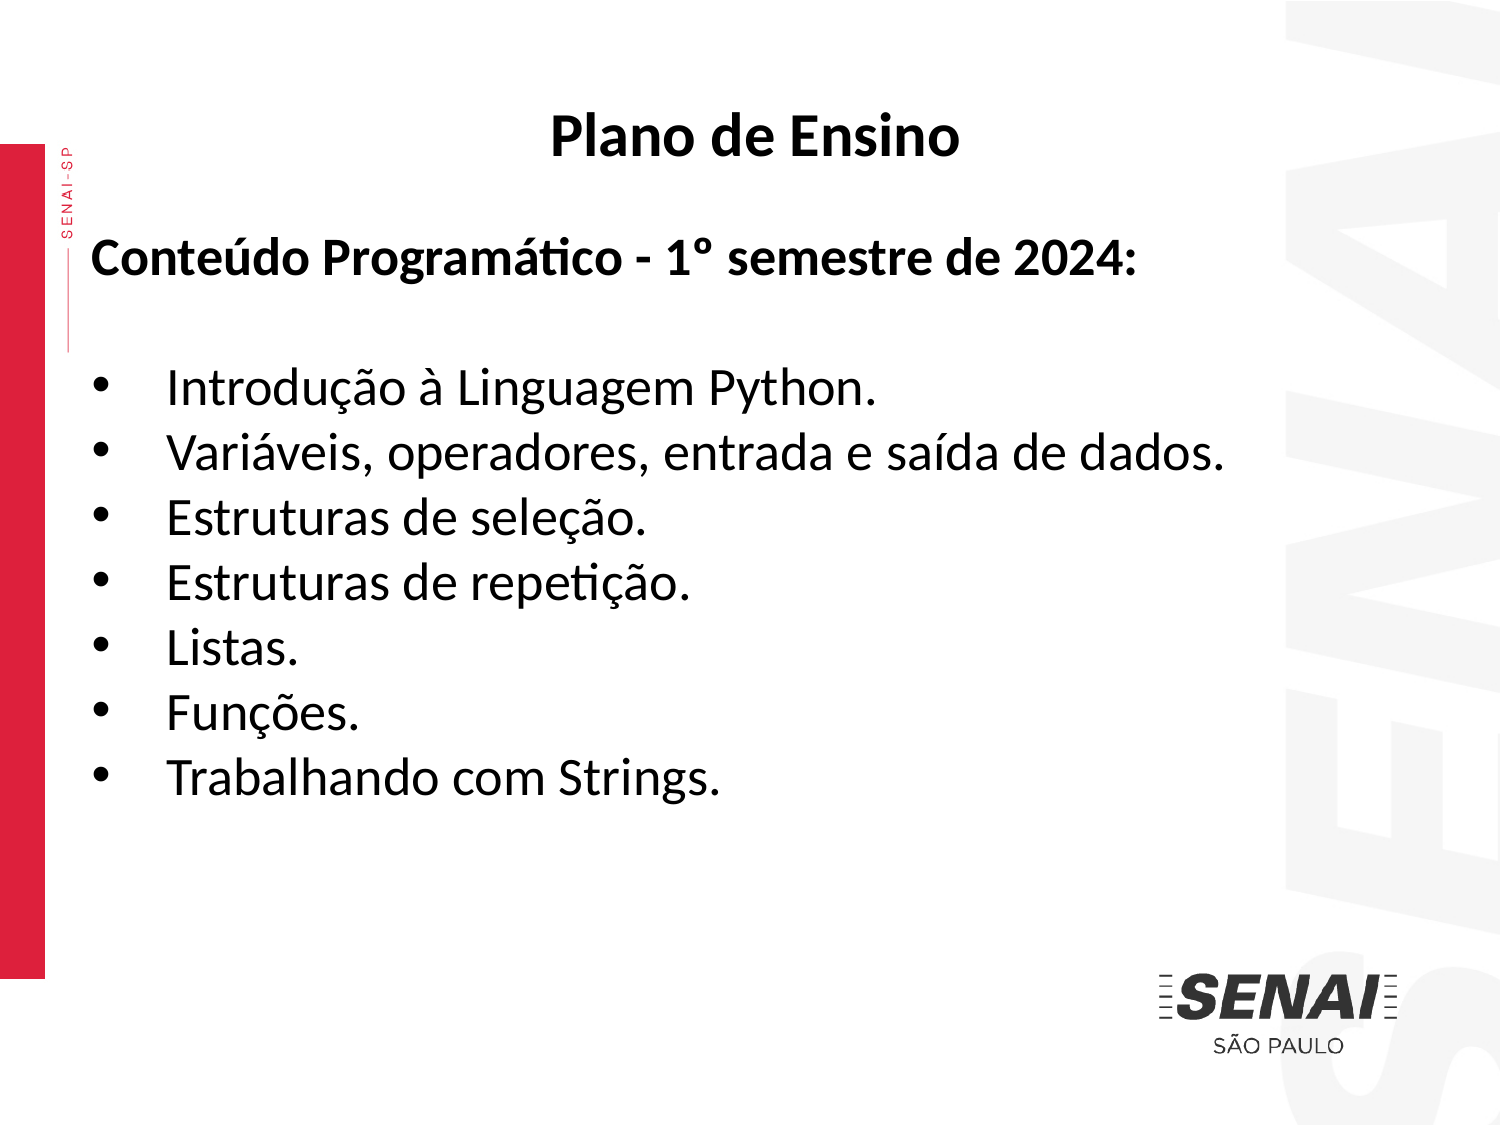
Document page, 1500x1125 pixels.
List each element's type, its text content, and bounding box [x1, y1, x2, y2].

picture [0, 0, 1500, 1125]
text_box Conteúdo Programático - 1º semestre de 2024: Introdução à Linguagem Python. Variáveis, operadores, entrada e saída de dados. Estruturas de seleção. Estruturas de repetição. Listas. Funções. Trabalhando com Strings. [76, 206, 1329, 822]
text_box Plano de Ensino [76, 86, 1436, 173]
